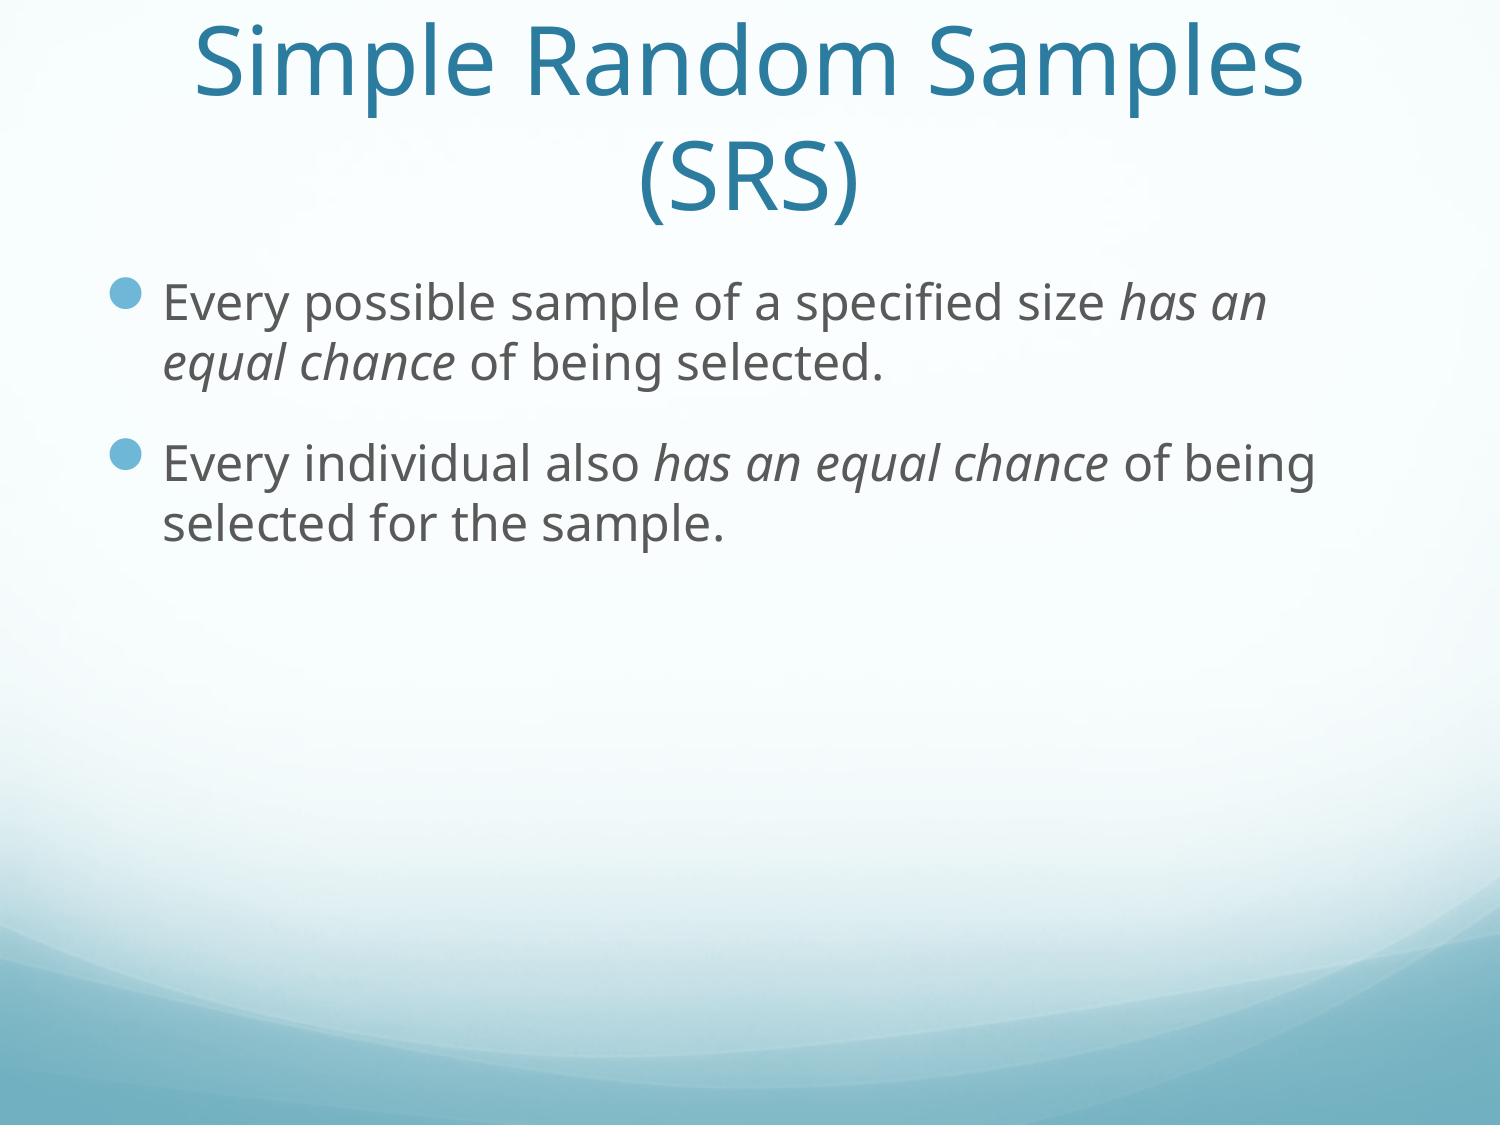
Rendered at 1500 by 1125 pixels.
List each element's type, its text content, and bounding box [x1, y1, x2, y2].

list Every possible sample of a specified size has an equal chance of being selected. Every individual also has an equal chance of being selected for the sample. [90, 262, 1410, 975]
title Simple Random Samples (SRS) [90, 17, 1410, 237]
